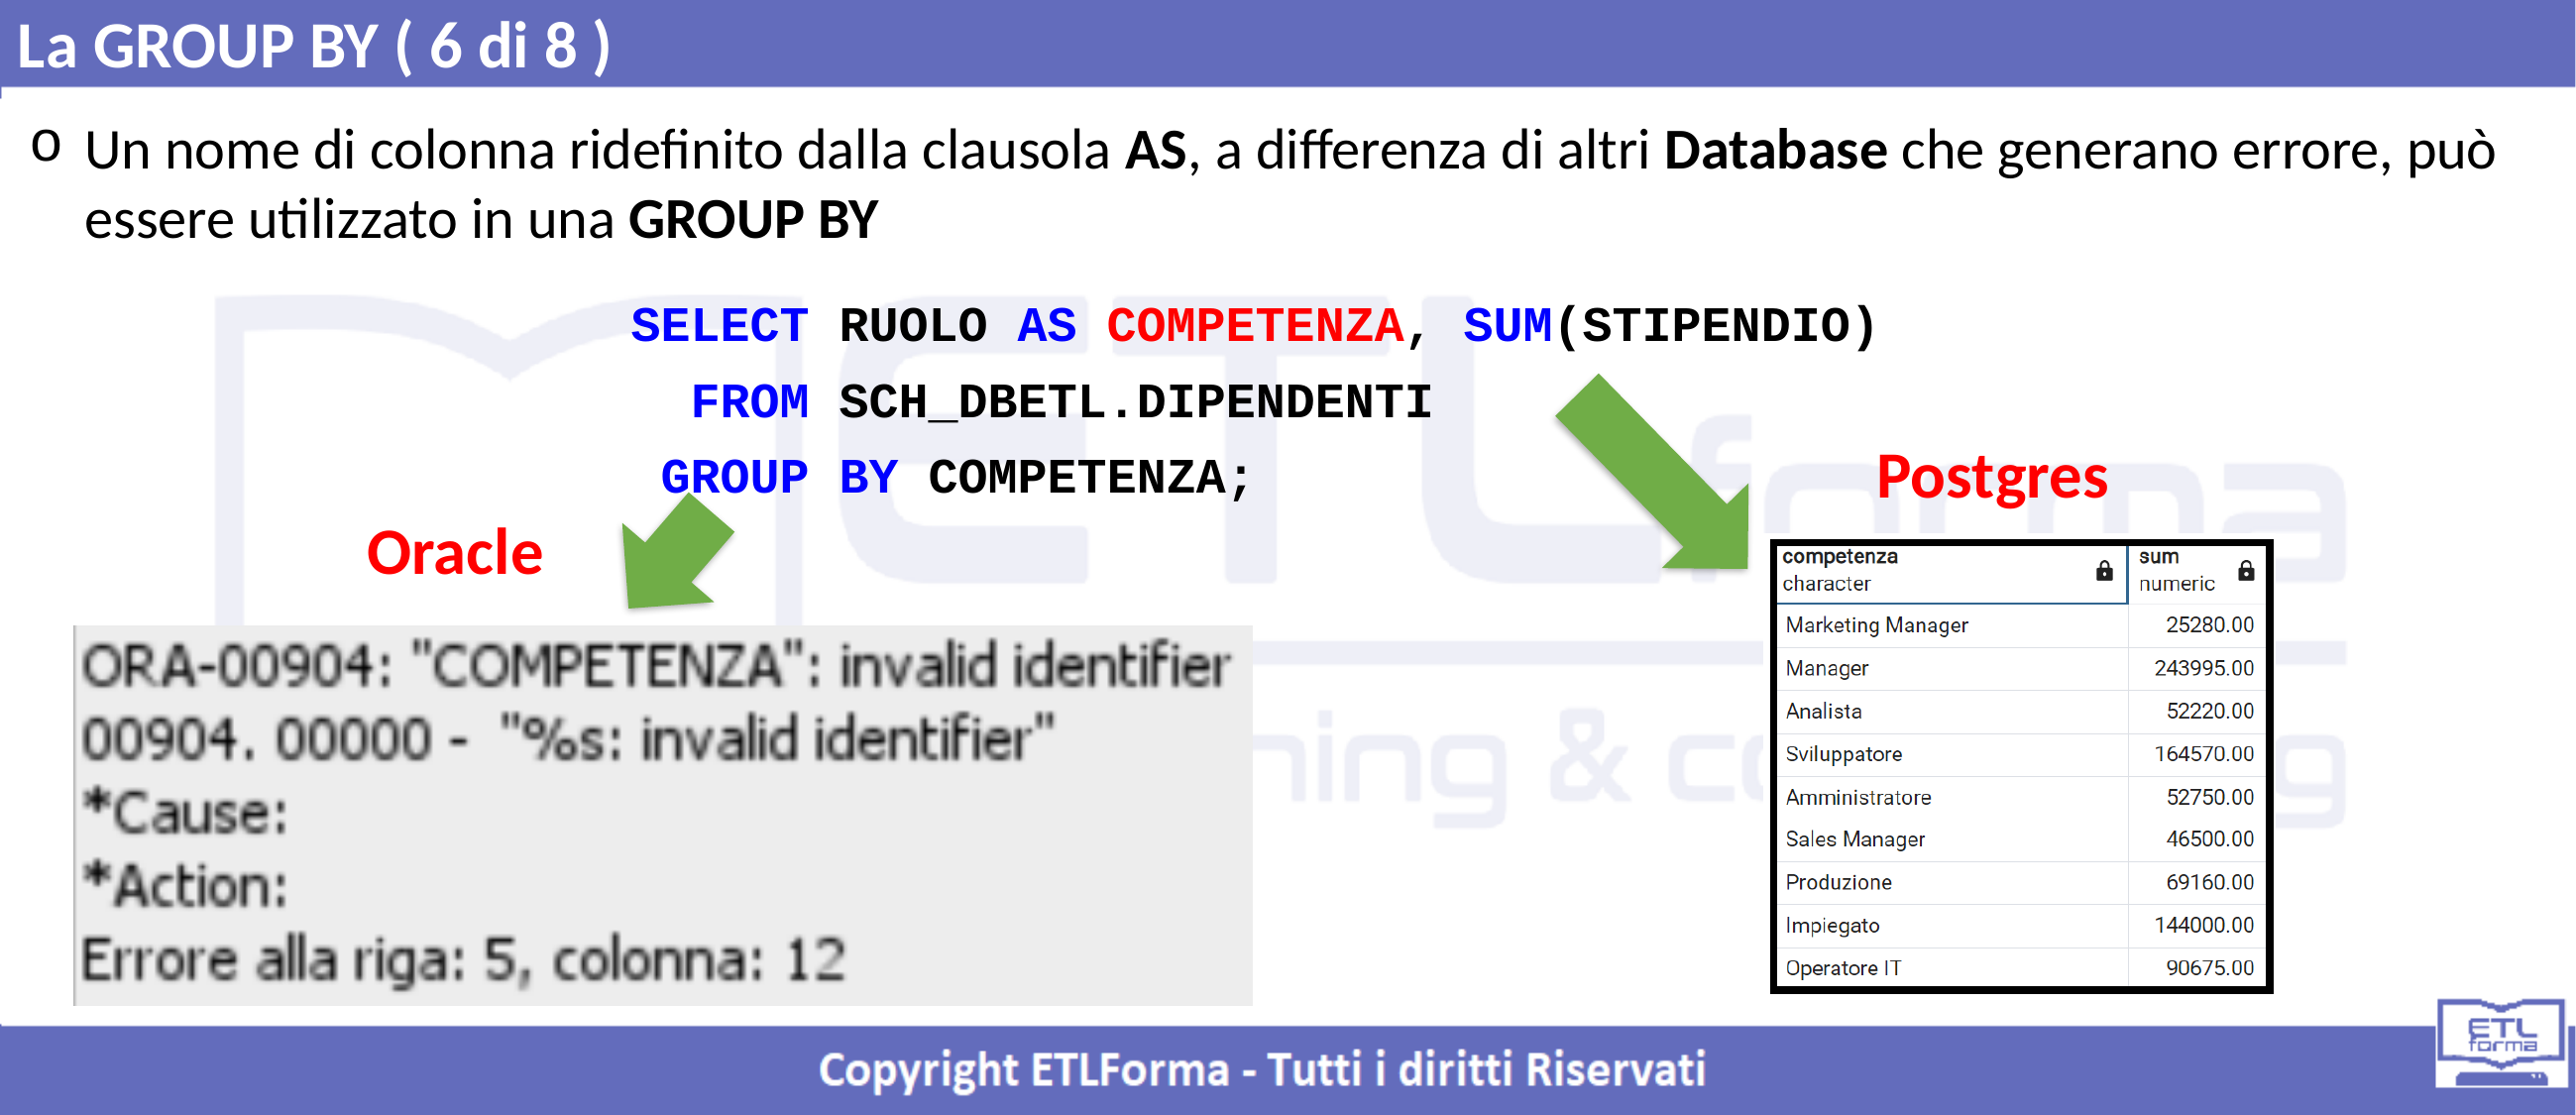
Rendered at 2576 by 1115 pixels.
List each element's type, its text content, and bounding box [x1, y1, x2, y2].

text_box [1553, 372, 1750, 571]
text_box SELECT RUOLO AS COMPETENZA, SUM(STIPENDIO) FROM SCH_DBETL.DIPENDENTI GROUP BY COMPETENZA; [619, 285, 1956, 509]
text_box La GROUP BY ( 6 di 8 ) [3, 0, 2552, 65]
text_box [626, 491, 736, 611]
picture [1763, 533, 2276, 997]
text_box Postgres [1812, 424, 2174, 519]
text_box Un nome di colonna ridefinito dalla clausola AS, a differenza di altri Database che generano errore, può essere utilizzato in una GROUP BY [18, 105, 2527, 257]
picture [73, 625, 1253, 1006]
text_box Oracle [275, 501, 637, 595]
